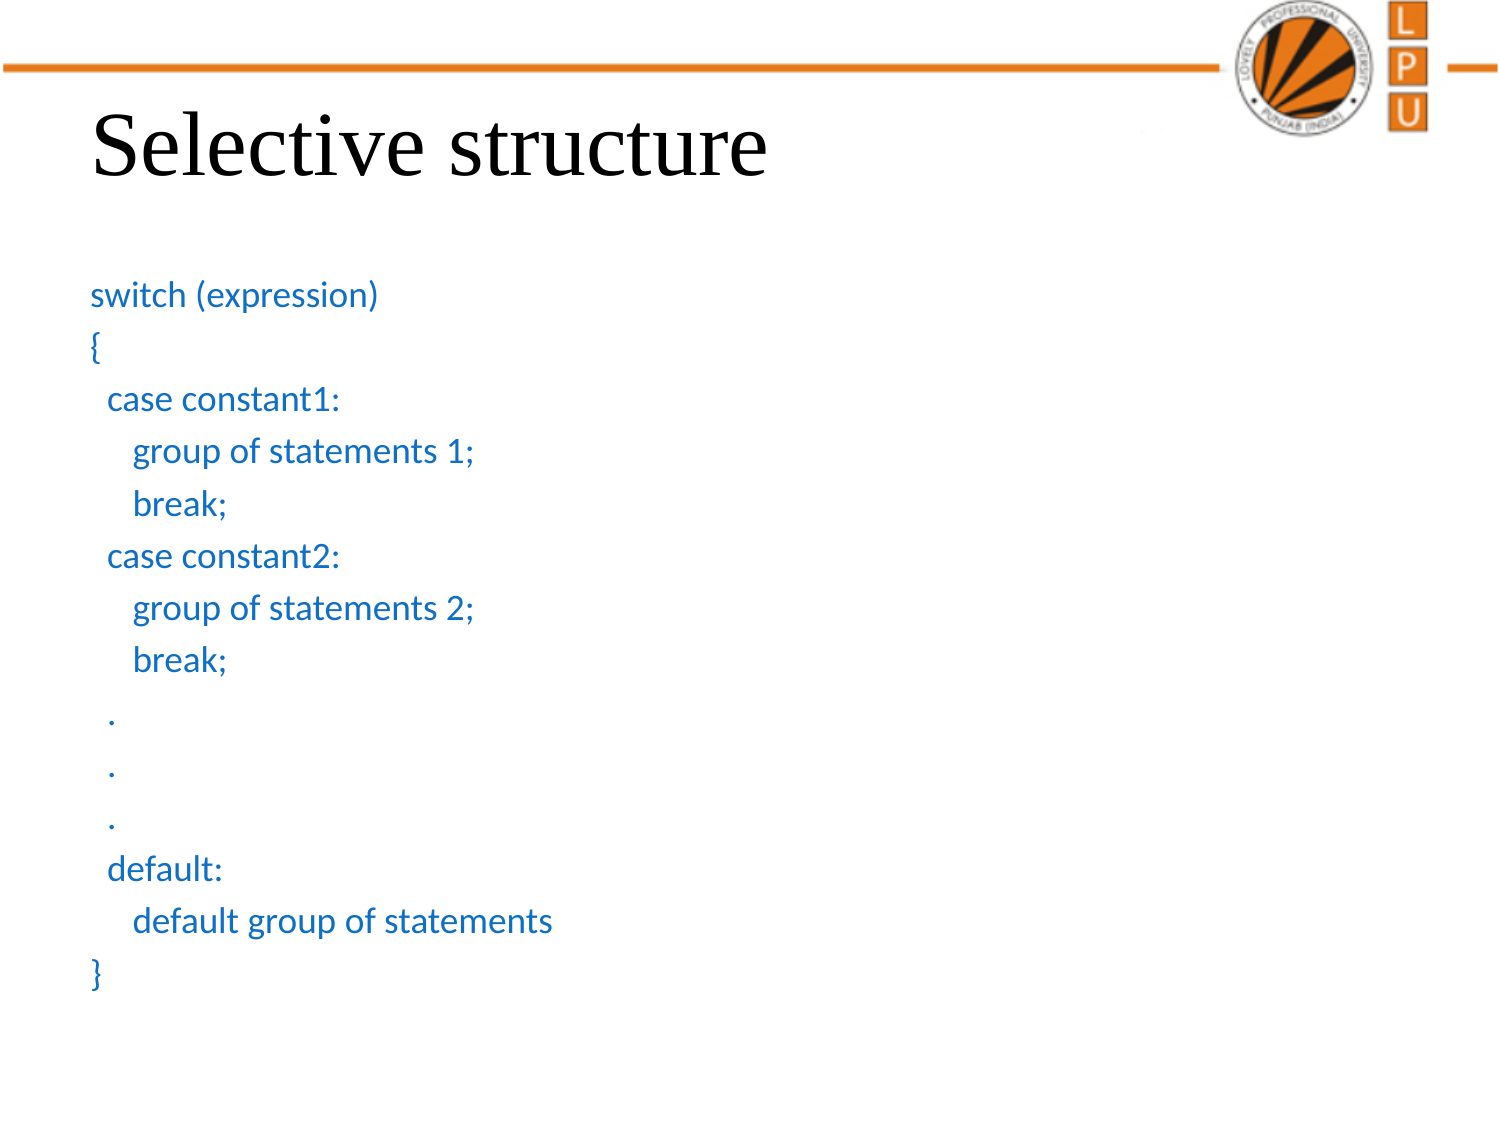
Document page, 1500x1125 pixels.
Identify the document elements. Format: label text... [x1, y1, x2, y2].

picture [3, 0, 1500, 155]
title Selective structure [75, 45, 1425, 233]
list switch (expression) { case constant1: group of statements 1; break; case constant2: group of statements 2; break; . . . default: default group of statements } [75, 262, 1425, 1005]
